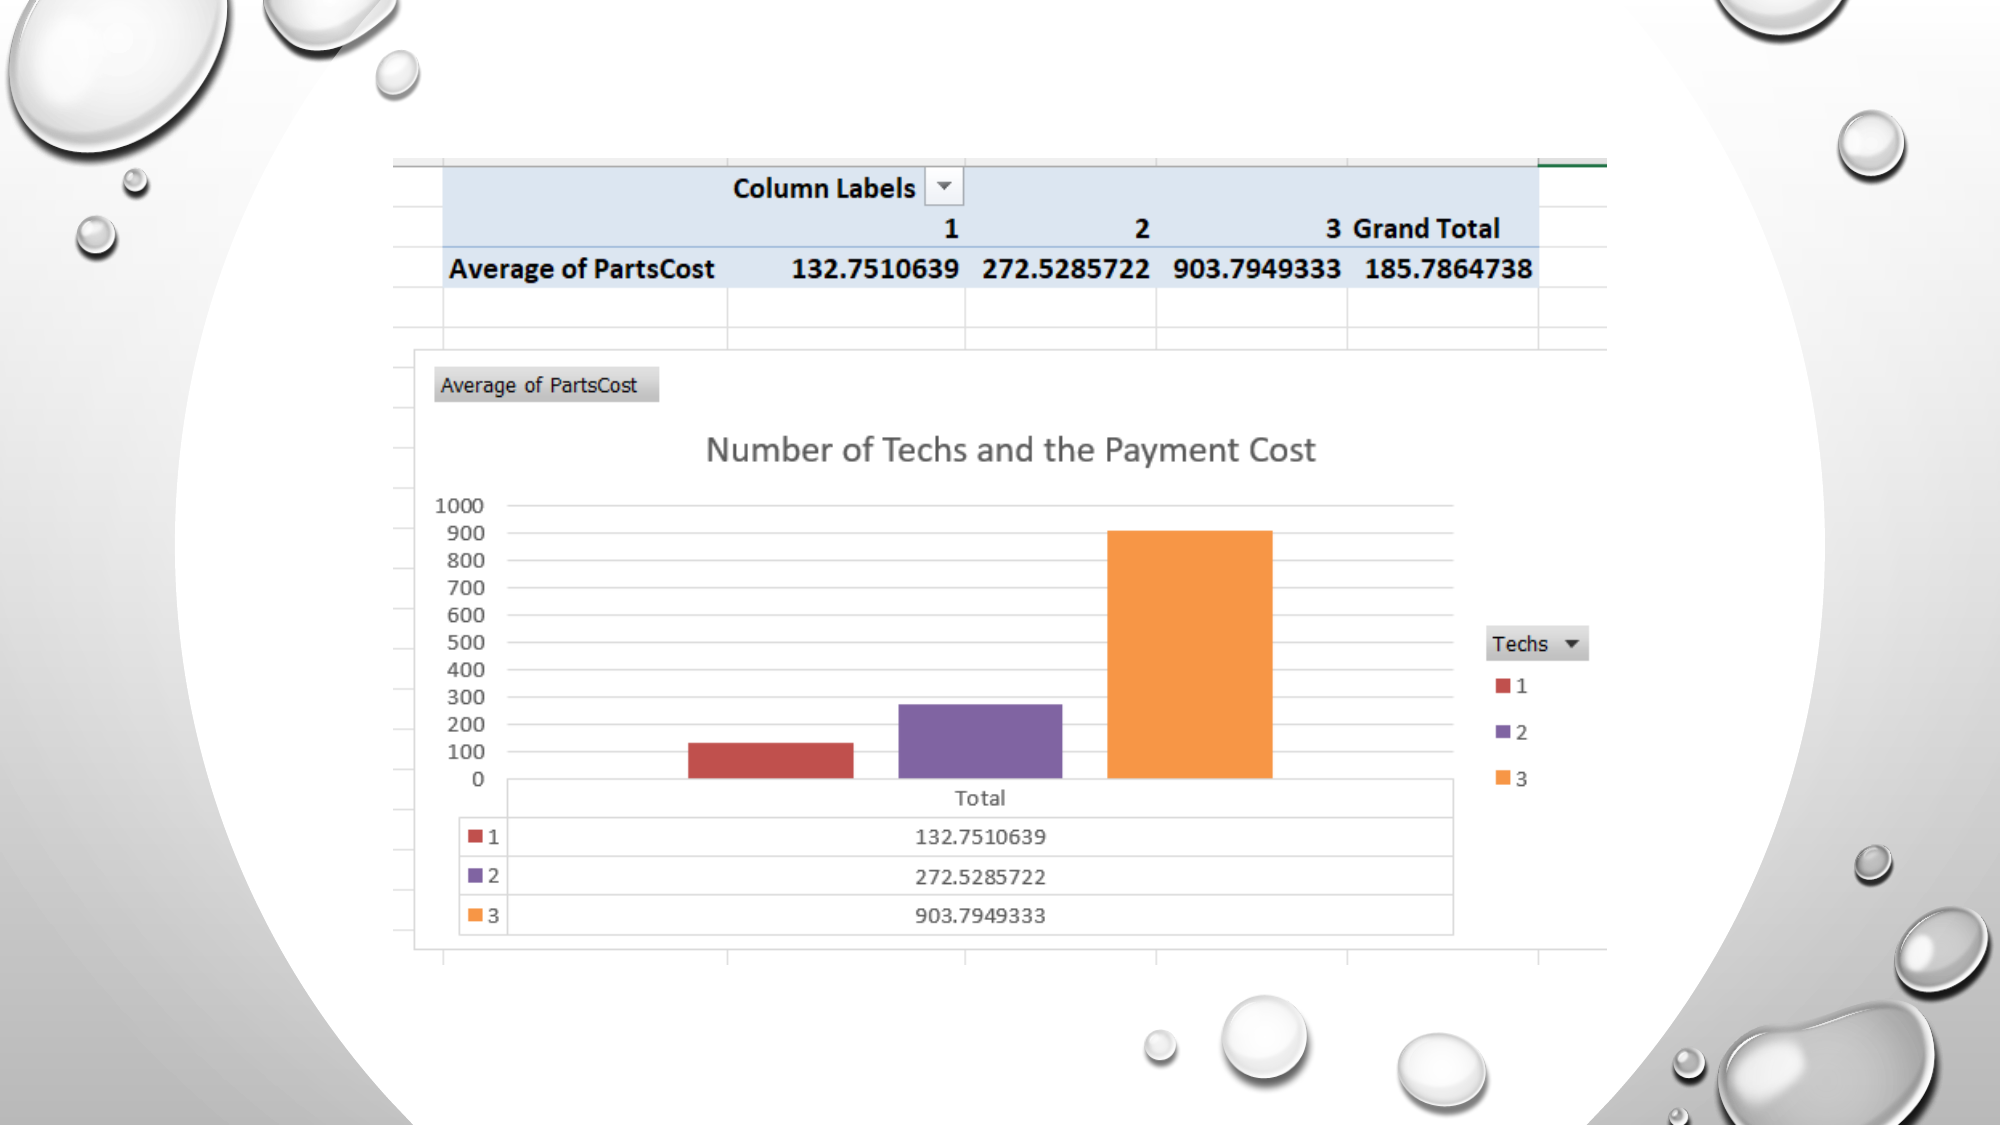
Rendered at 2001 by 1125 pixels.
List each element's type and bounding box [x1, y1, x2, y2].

picture [0, 0, 2000, 1125]
list [393, 158, 1607, 966]
